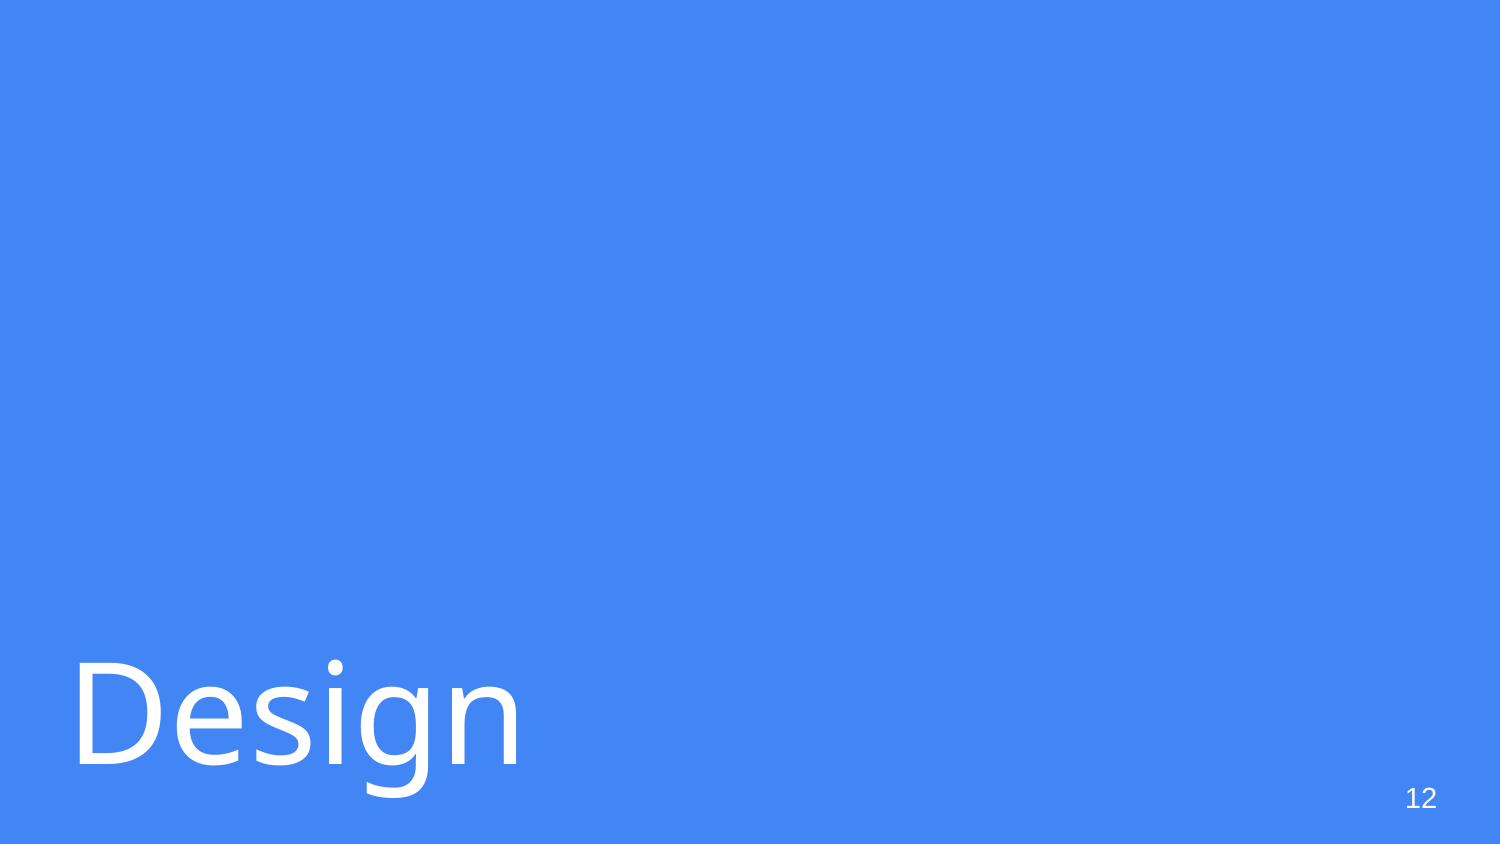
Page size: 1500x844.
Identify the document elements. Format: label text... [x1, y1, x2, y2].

title Design [51, 406, 1383, 809]
slide_number 12 [1389, 764, 1480, 830]
